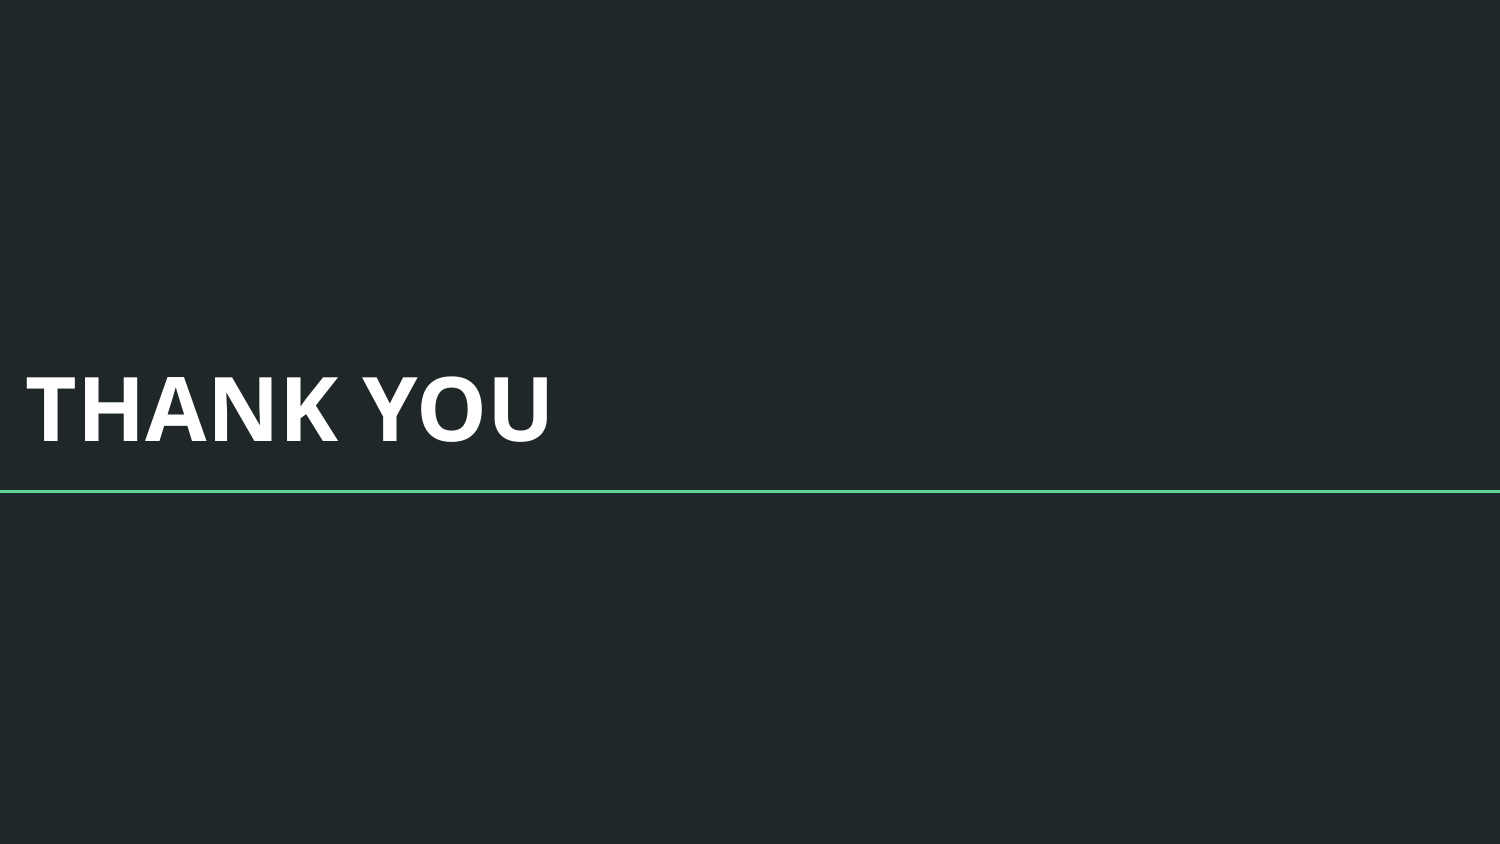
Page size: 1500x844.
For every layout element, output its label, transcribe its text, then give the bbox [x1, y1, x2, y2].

title THANK YOU [10, 344, 1454, 475]
